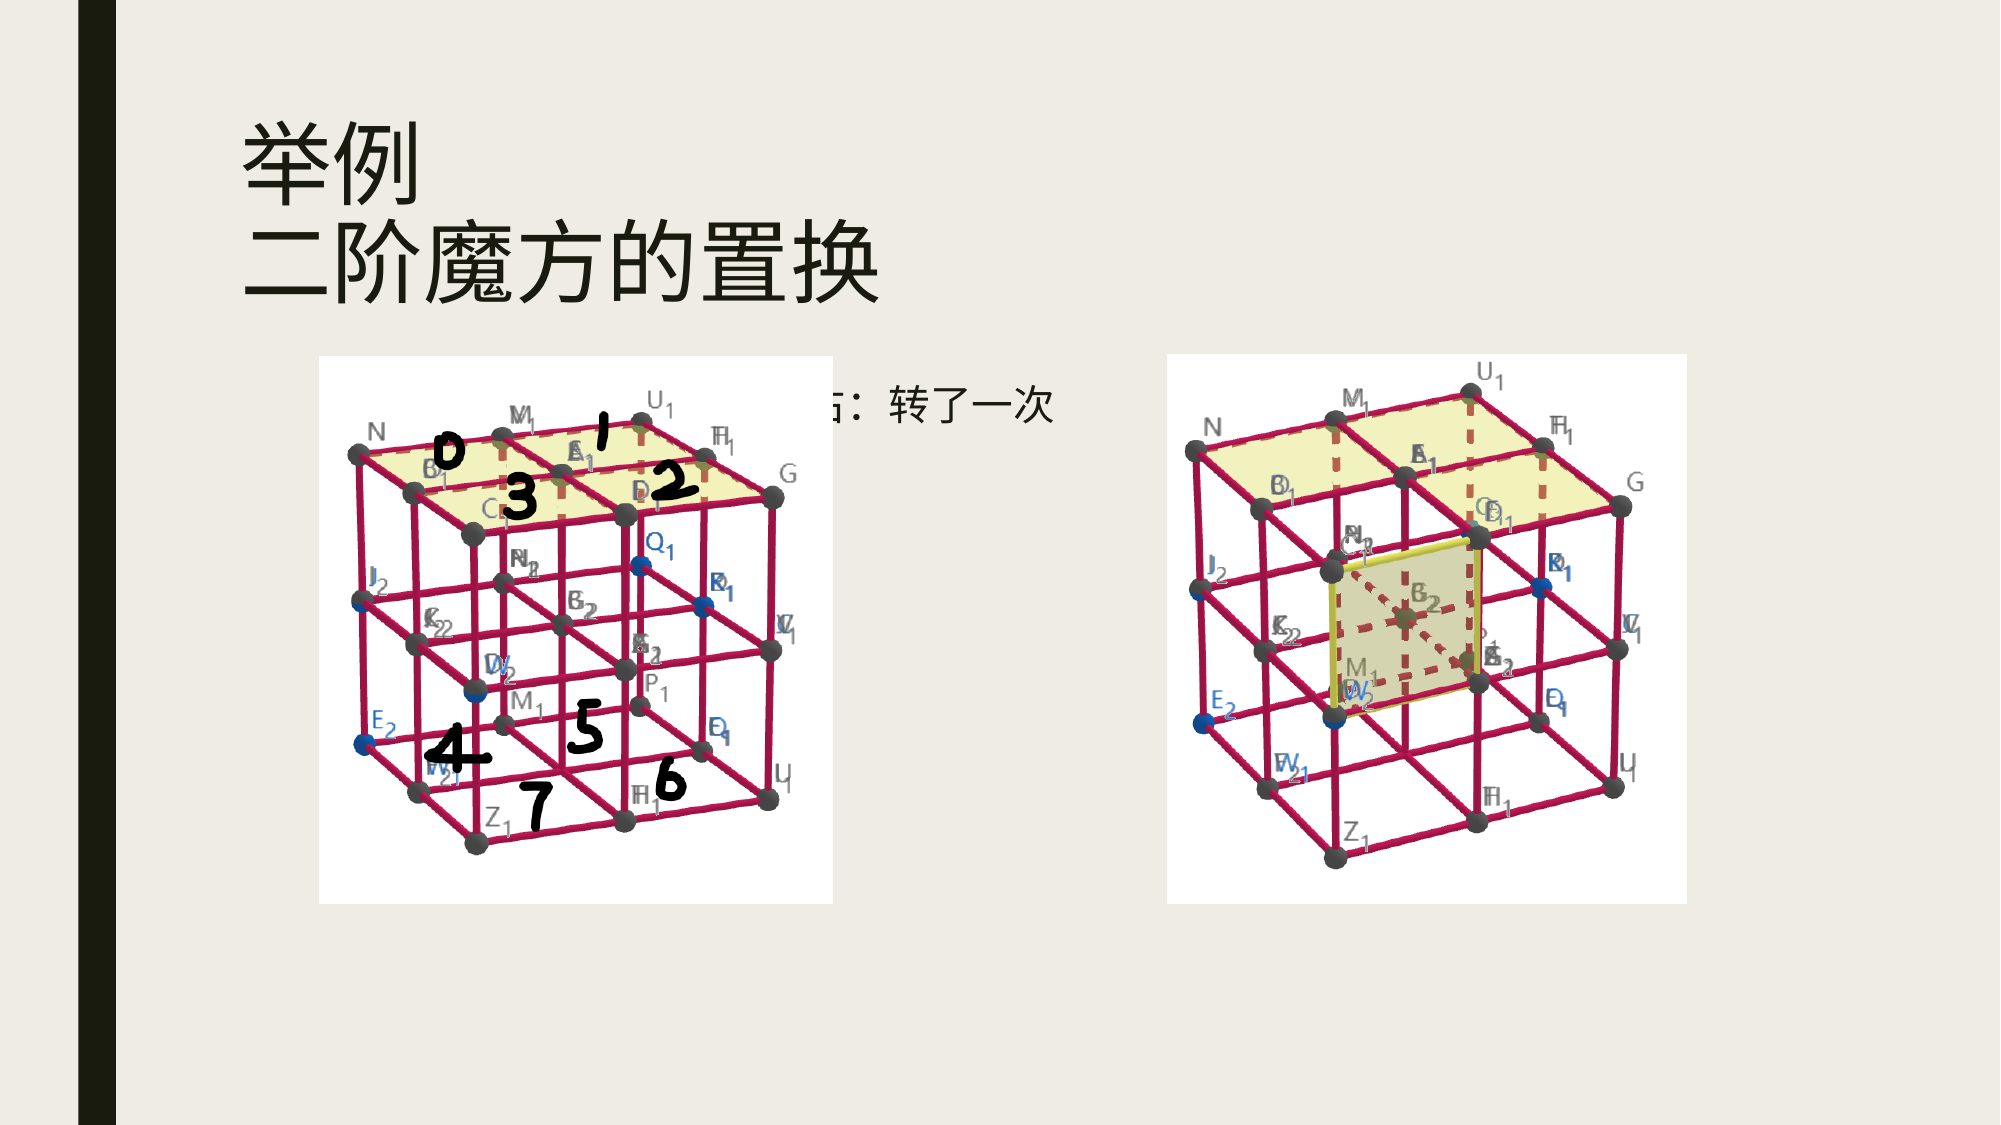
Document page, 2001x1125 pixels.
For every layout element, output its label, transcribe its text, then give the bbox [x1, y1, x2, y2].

picture [319, 356, 833, 904]
title 举例 二阶魔方的置换 [225, 112, 1800, 357]
picture [1167, 354, 1687, 904]
list 右：转了一次 [225, 375, 1800, 963]
